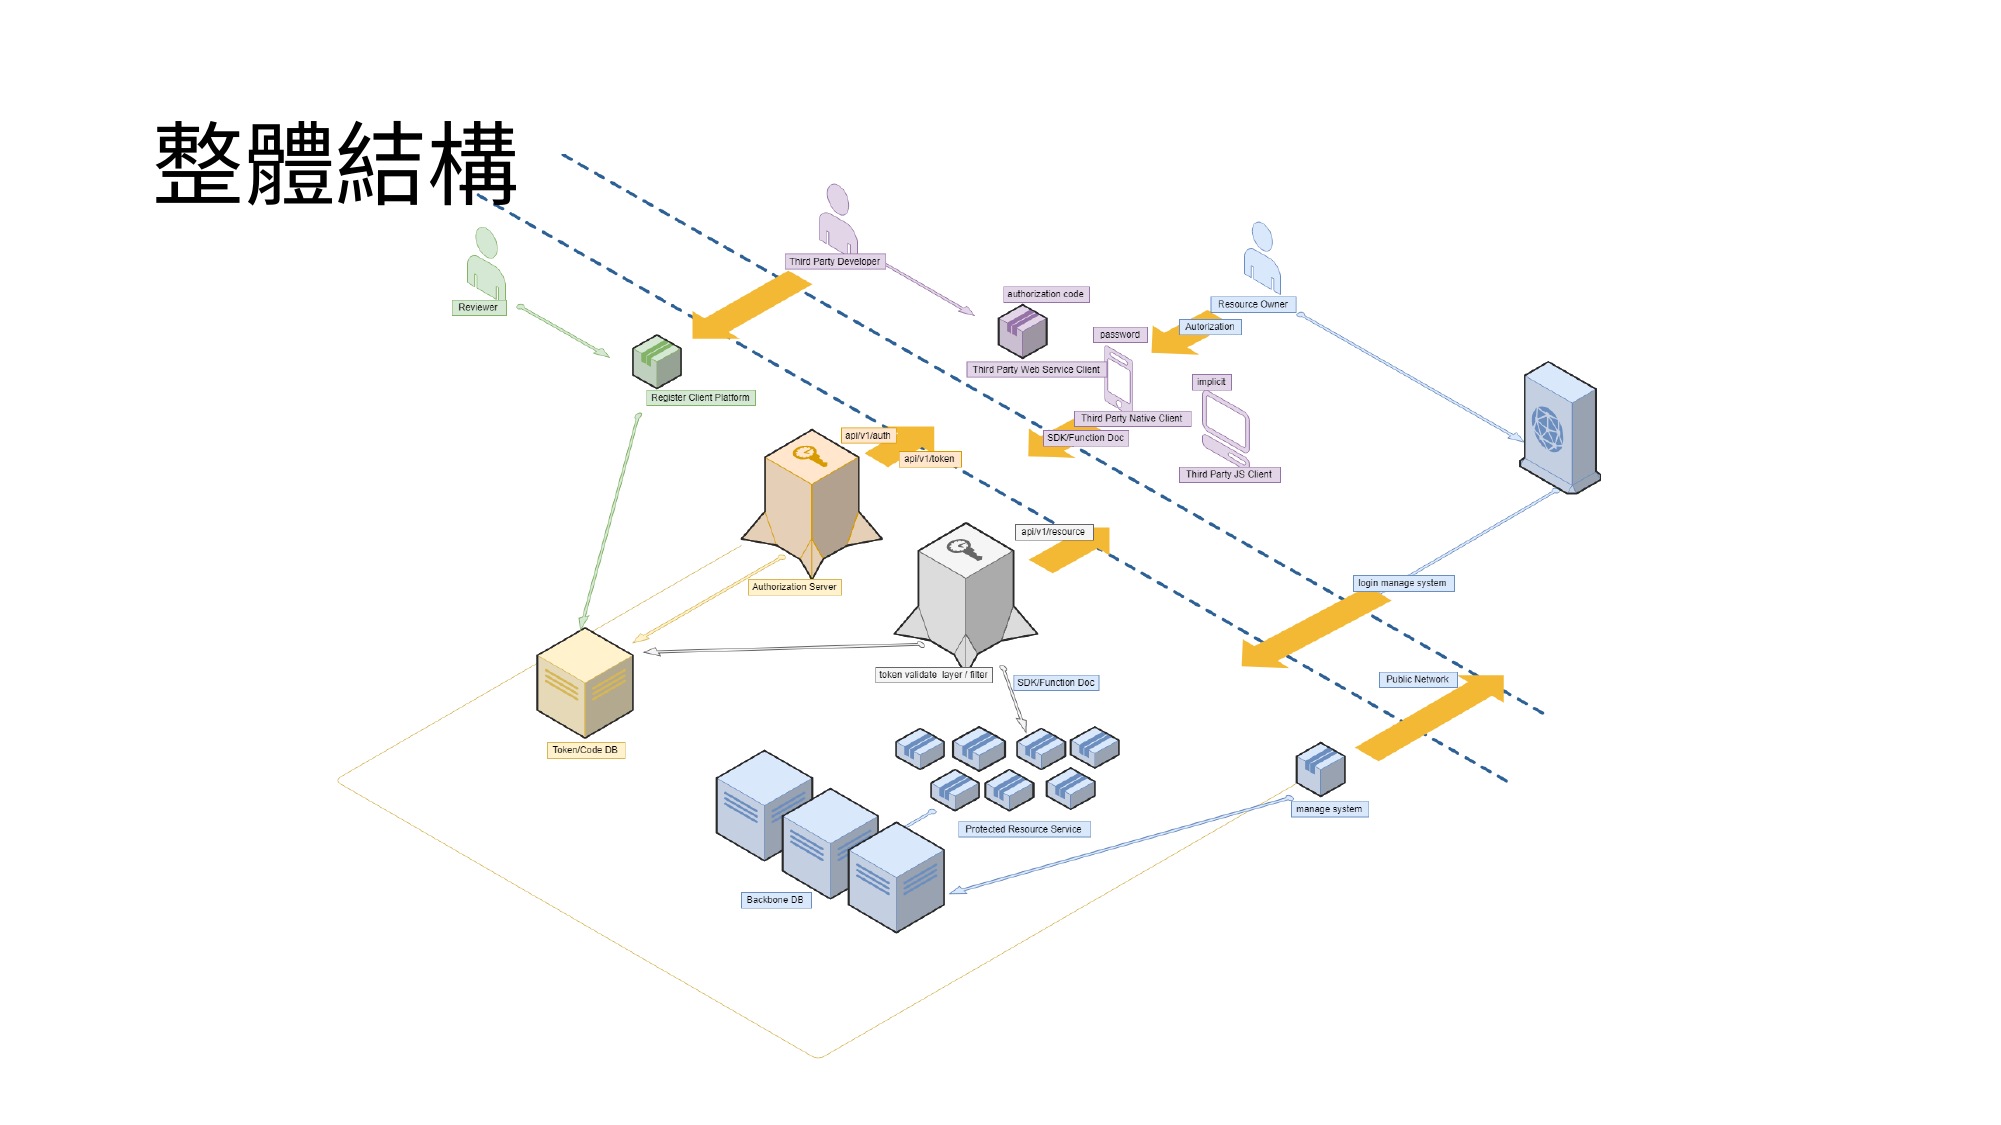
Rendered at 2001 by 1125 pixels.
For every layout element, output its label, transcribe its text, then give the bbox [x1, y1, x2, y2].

title 整體結構 [137, 59, 1863, 278]
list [334, 154, 1601, 1062]
